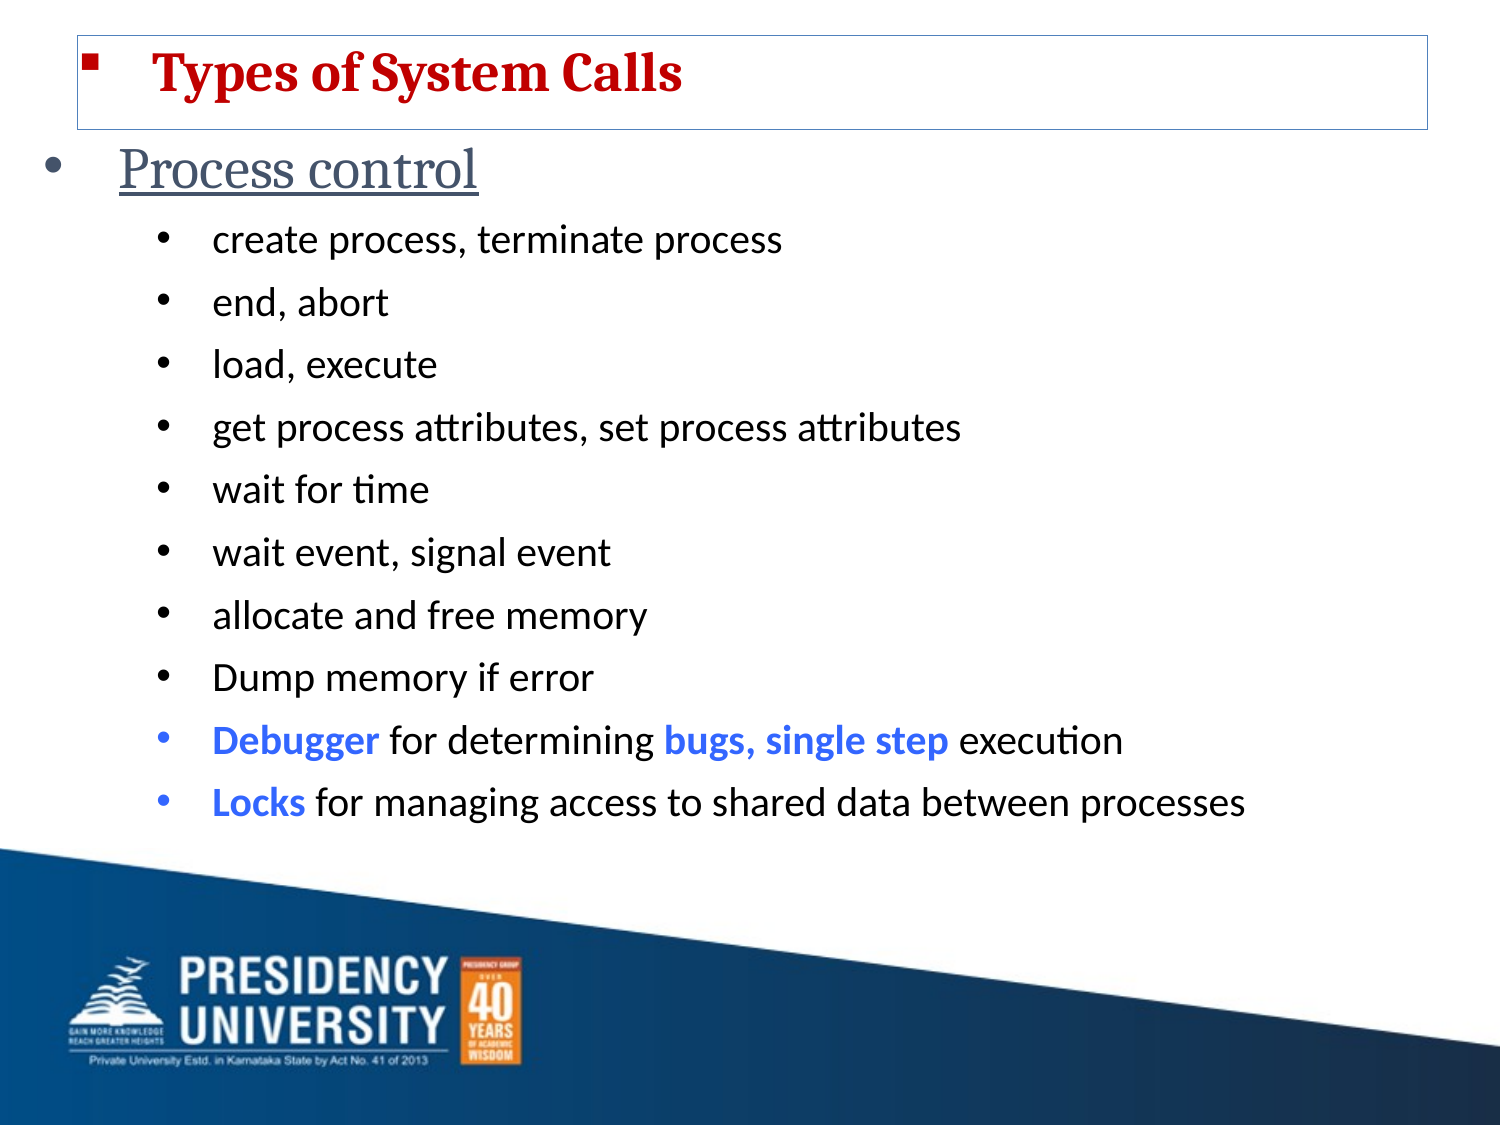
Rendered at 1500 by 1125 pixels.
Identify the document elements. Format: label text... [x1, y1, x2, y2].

title Types of System Calls [77, 35, 1428, 129]
list Process control create process, terminate process end, abort load, execute get process attributes, set process attributes wait for time wait event, signal event allocate and free memory Dump memory if error Debugger for determining bugs, single step execution Locks for managing access to shared data between processes [43, 129, 1457, 832]
picture [0, 848, 1500, 1125]
